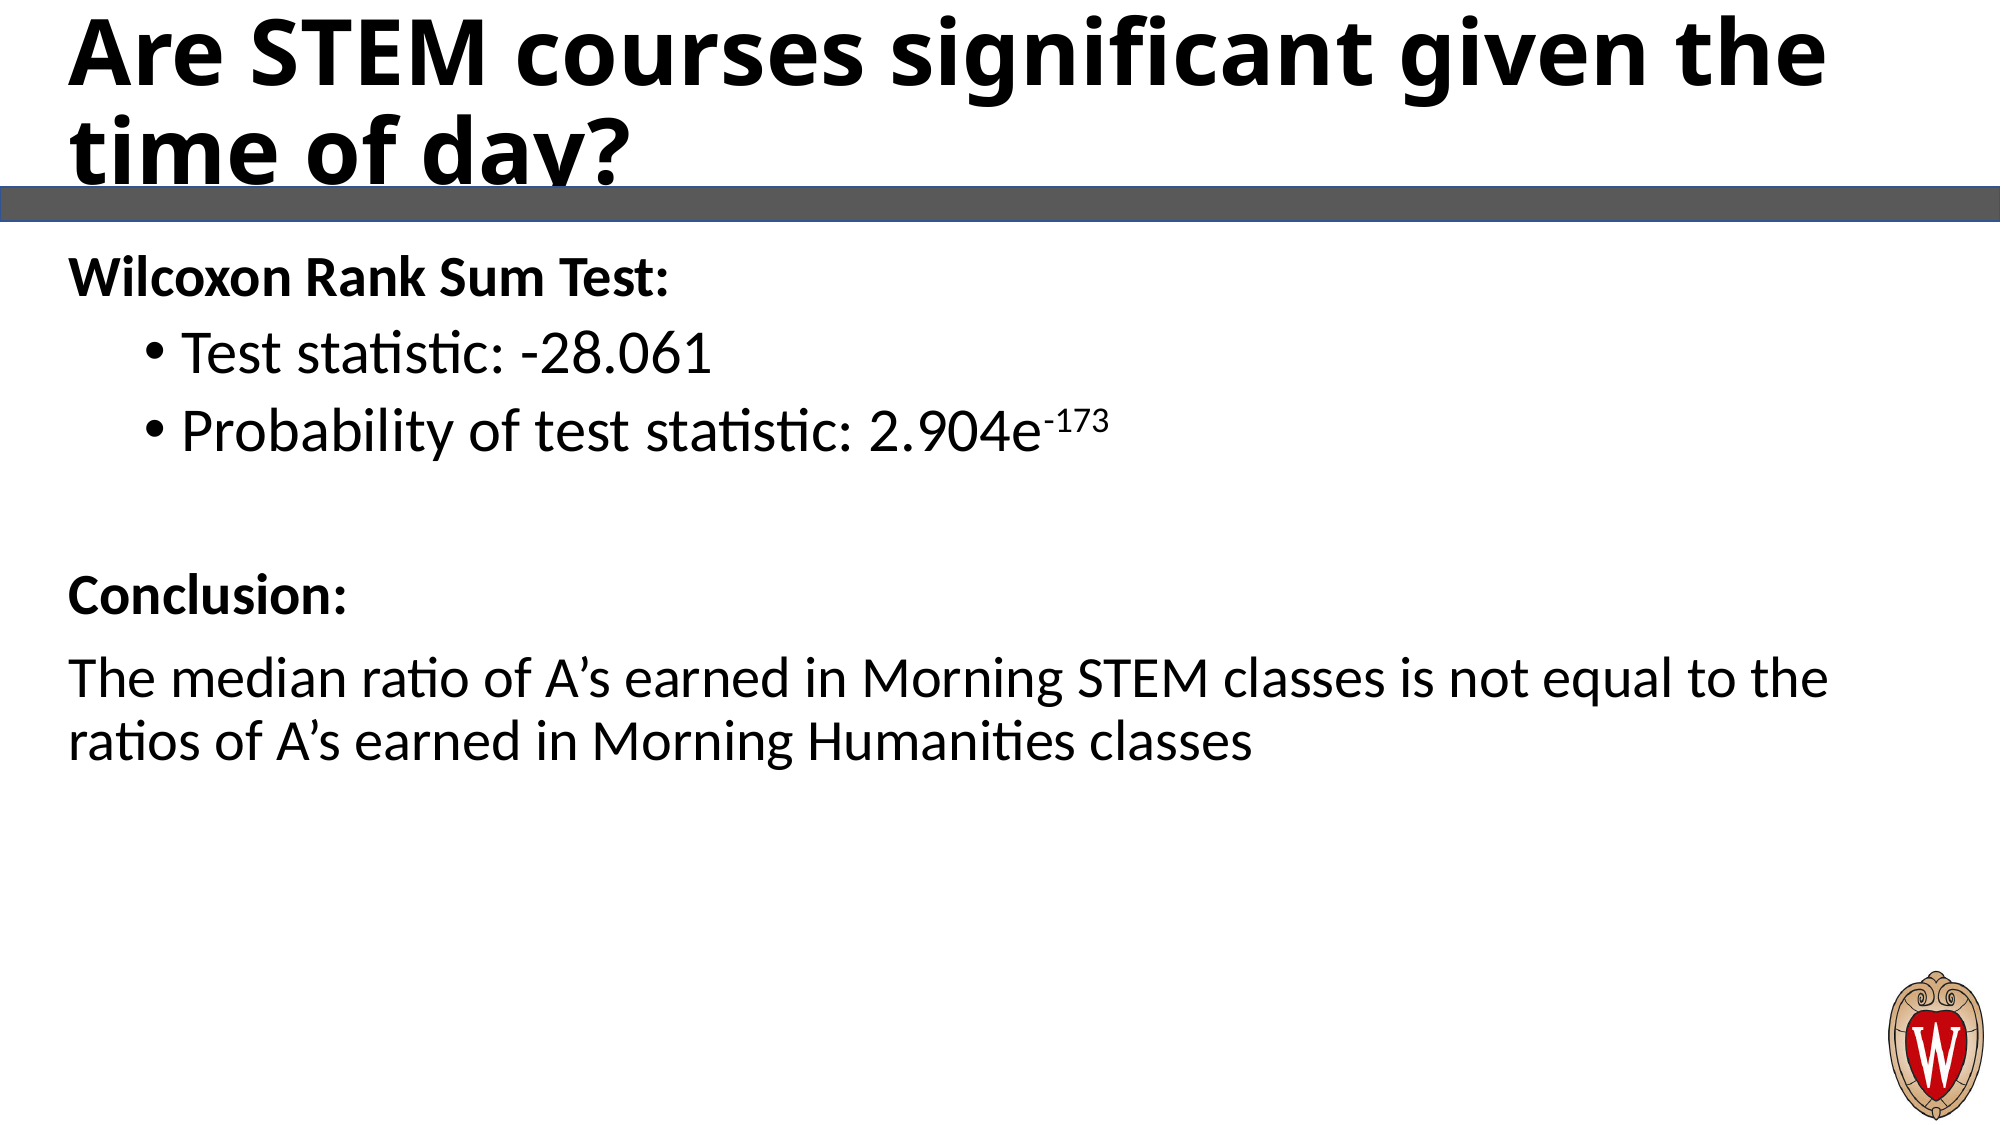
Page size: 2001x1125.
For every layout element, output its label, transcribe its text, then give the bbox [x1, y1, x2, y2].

text_box [0, 186, 2000, 222]
title Are STEM courses significant given the time of day? [53, 0, 1941, 186]
list Wilcoxon Rank Sum Test: Test statistic: -28.061 Probability of test statistic: 2.904e-173 Conclusion: The median ratio of A’s earned in Morning STEM classes is not equal to the ratios of A’s earned in Morning Humanities classes [53, 239, 1863, 1121]
picture [1888, 970, 1984, 1121]
